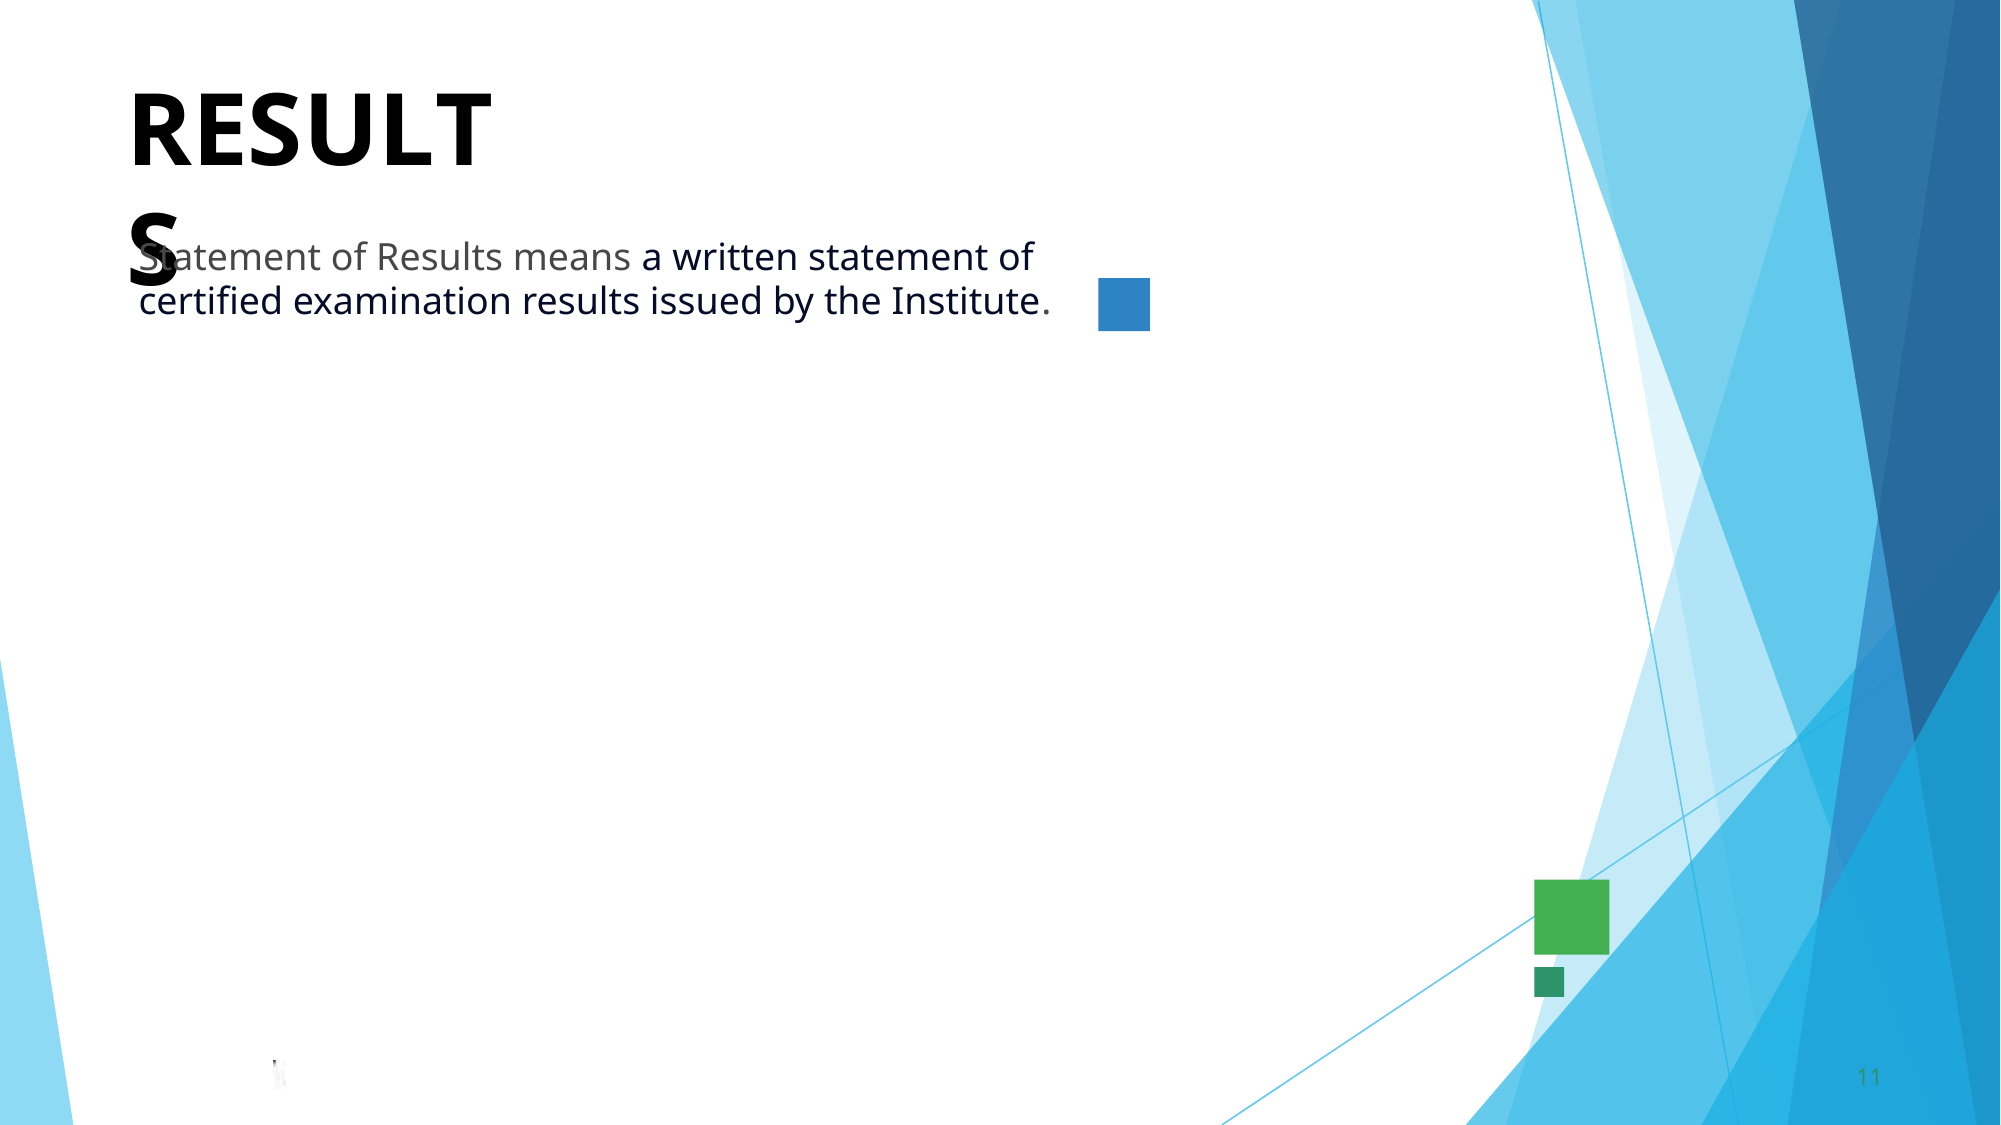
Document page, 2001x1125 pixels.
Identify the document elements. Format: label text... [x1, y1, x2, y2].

text_box [1534, 879, 1610, 955]
text_box [1098, 278, 1150, 332]
text_box 11 [1849, 1061, 1888, 1095]
picture [273, 1060, 287, 1091]
text_box Statement of Results means a written statement of certified examination results issued by the Institute. [123, 225, 1126, 330]
title RESULTS [123, 63, 524, 225]
text_box [1534, 967, 1565, 997]
